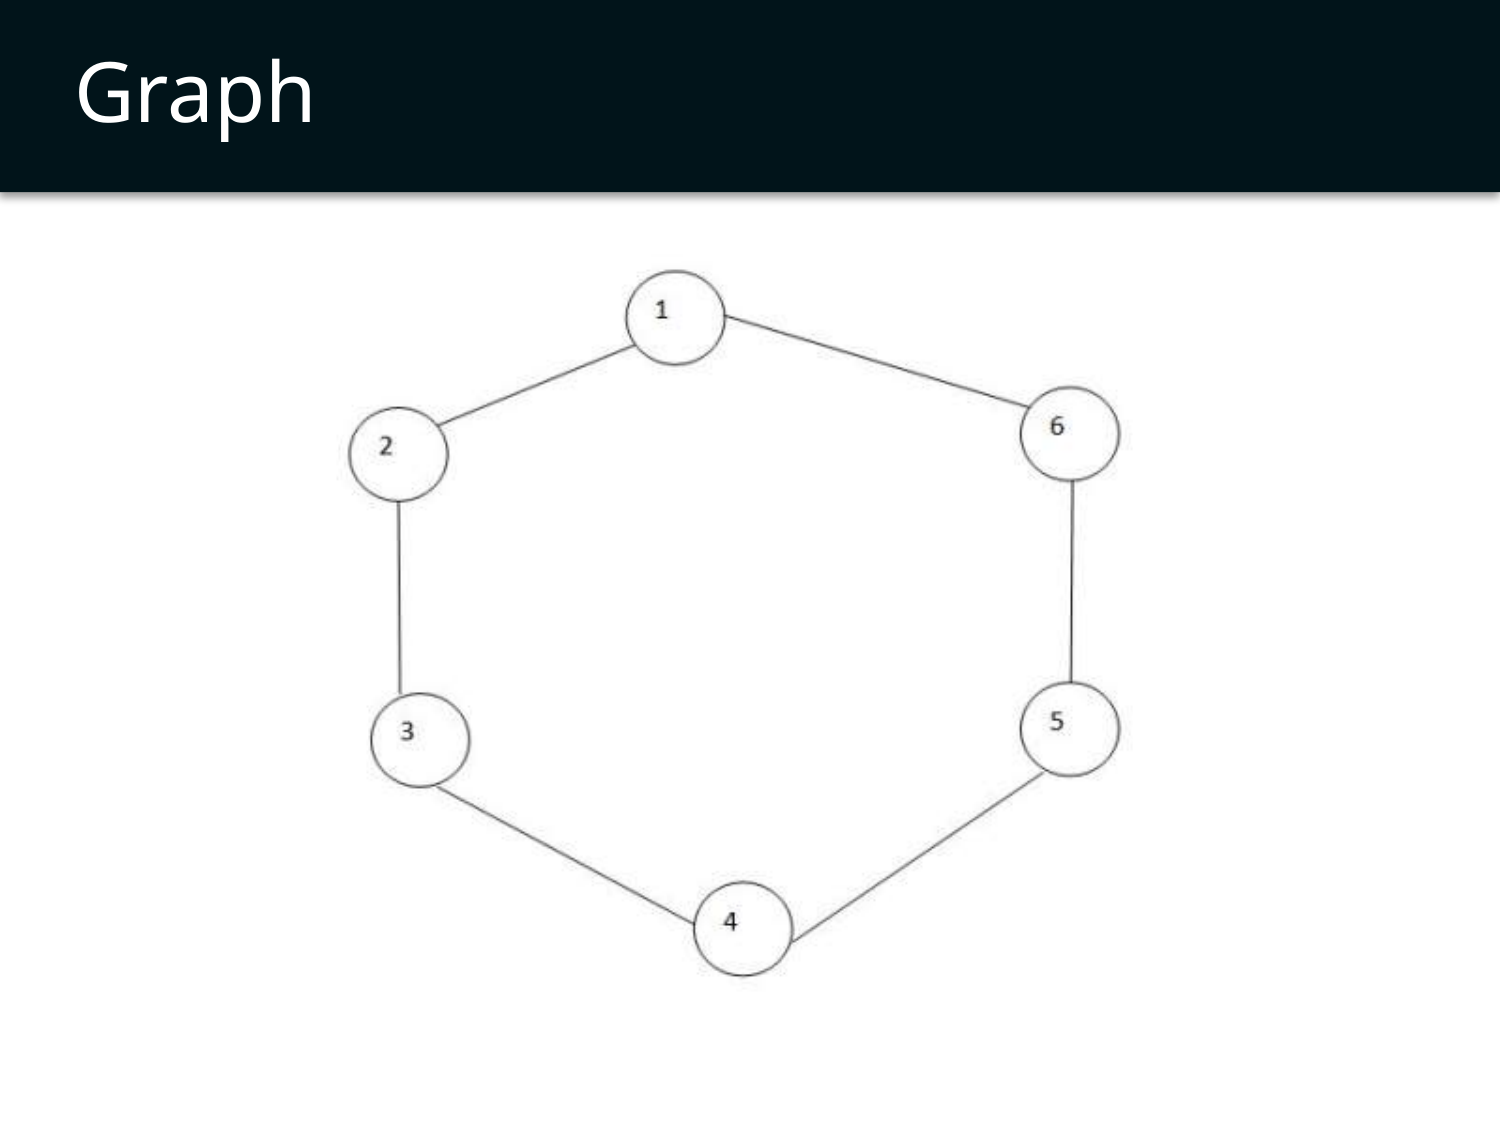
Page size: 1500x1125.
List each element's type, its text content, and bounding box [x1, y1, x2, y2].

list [292, 240, 1178, 1003]
title Graph [59, 0, 1500, 193]
